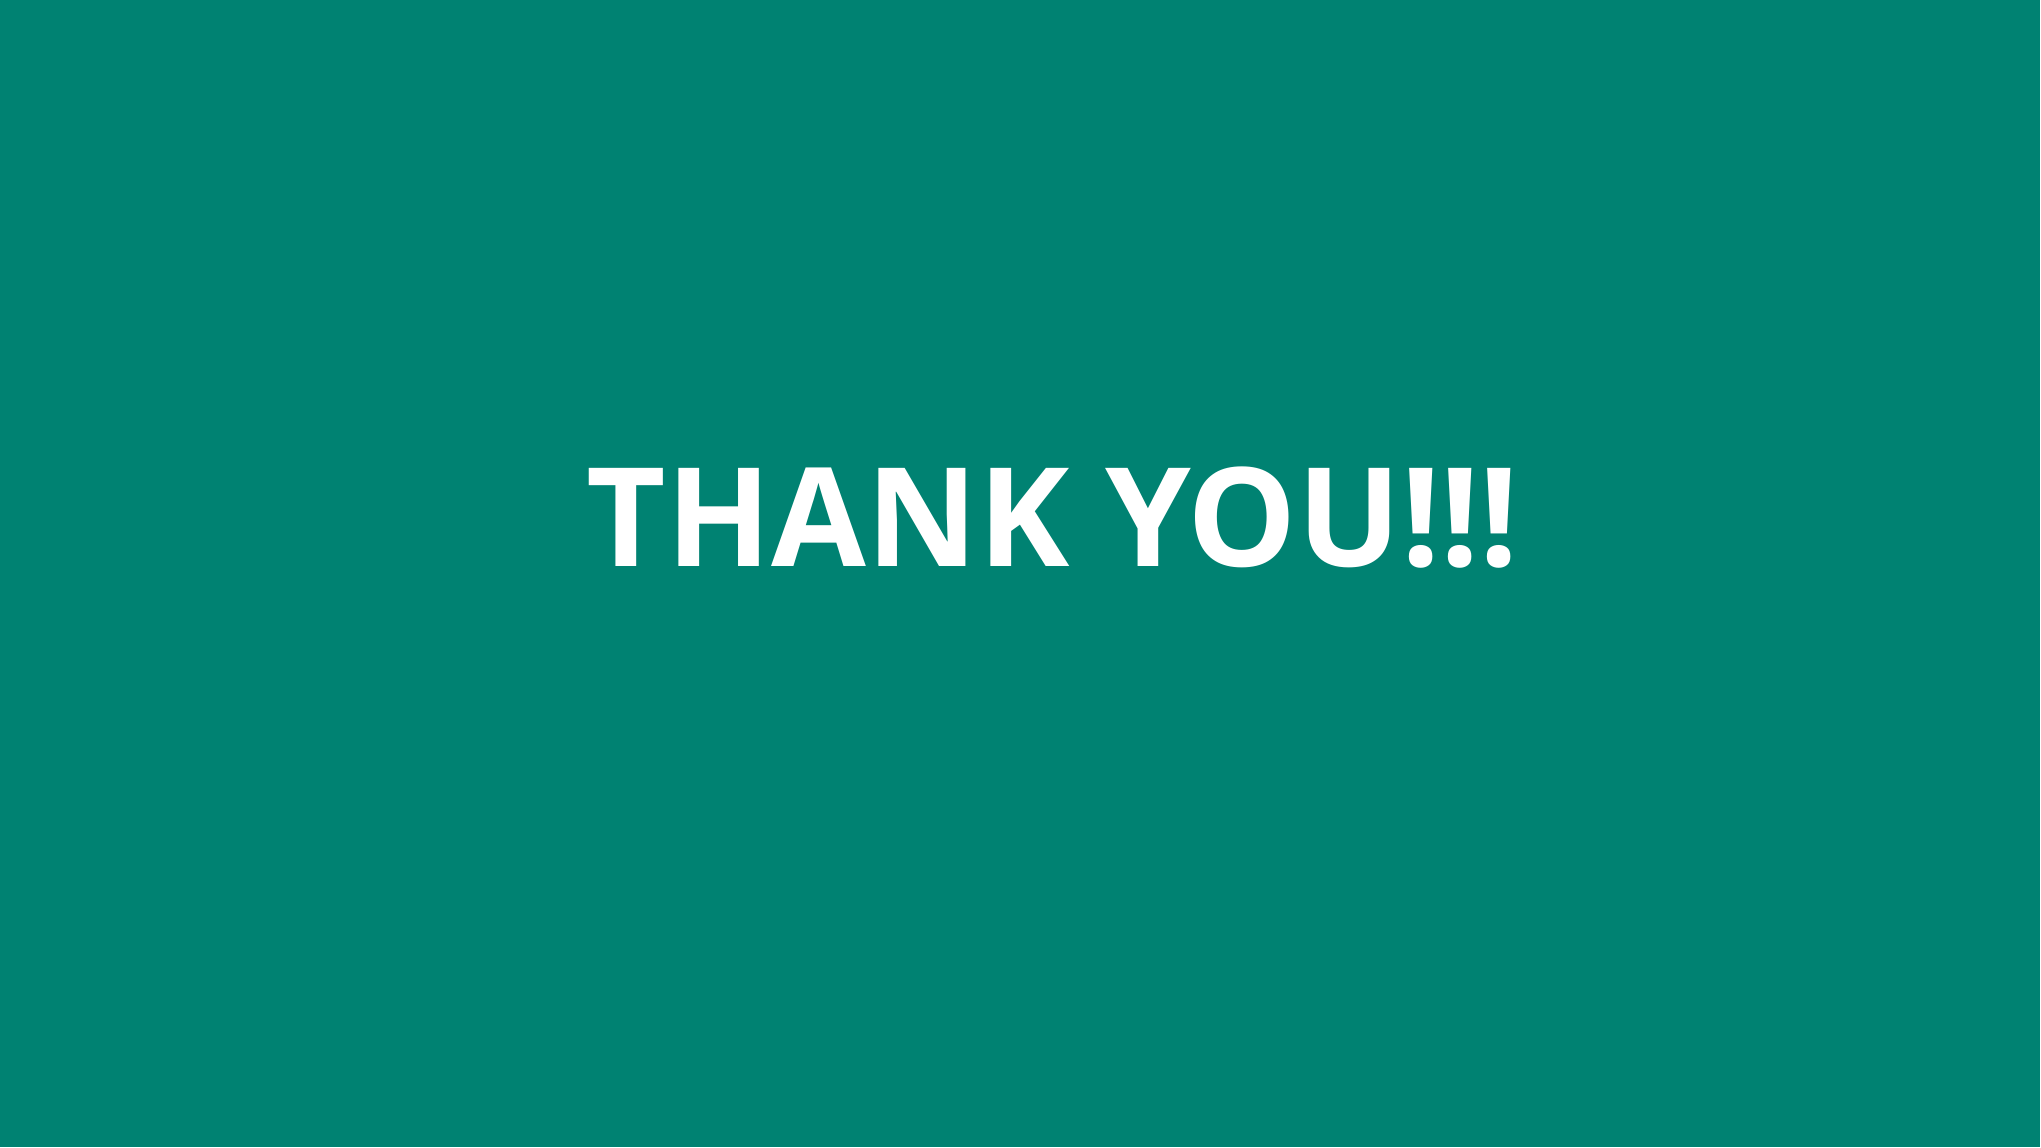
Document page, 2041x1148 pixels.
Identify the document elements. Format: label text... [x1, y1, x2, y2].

text_box THANK YOU!!! [556, 423, 1550, 621]
